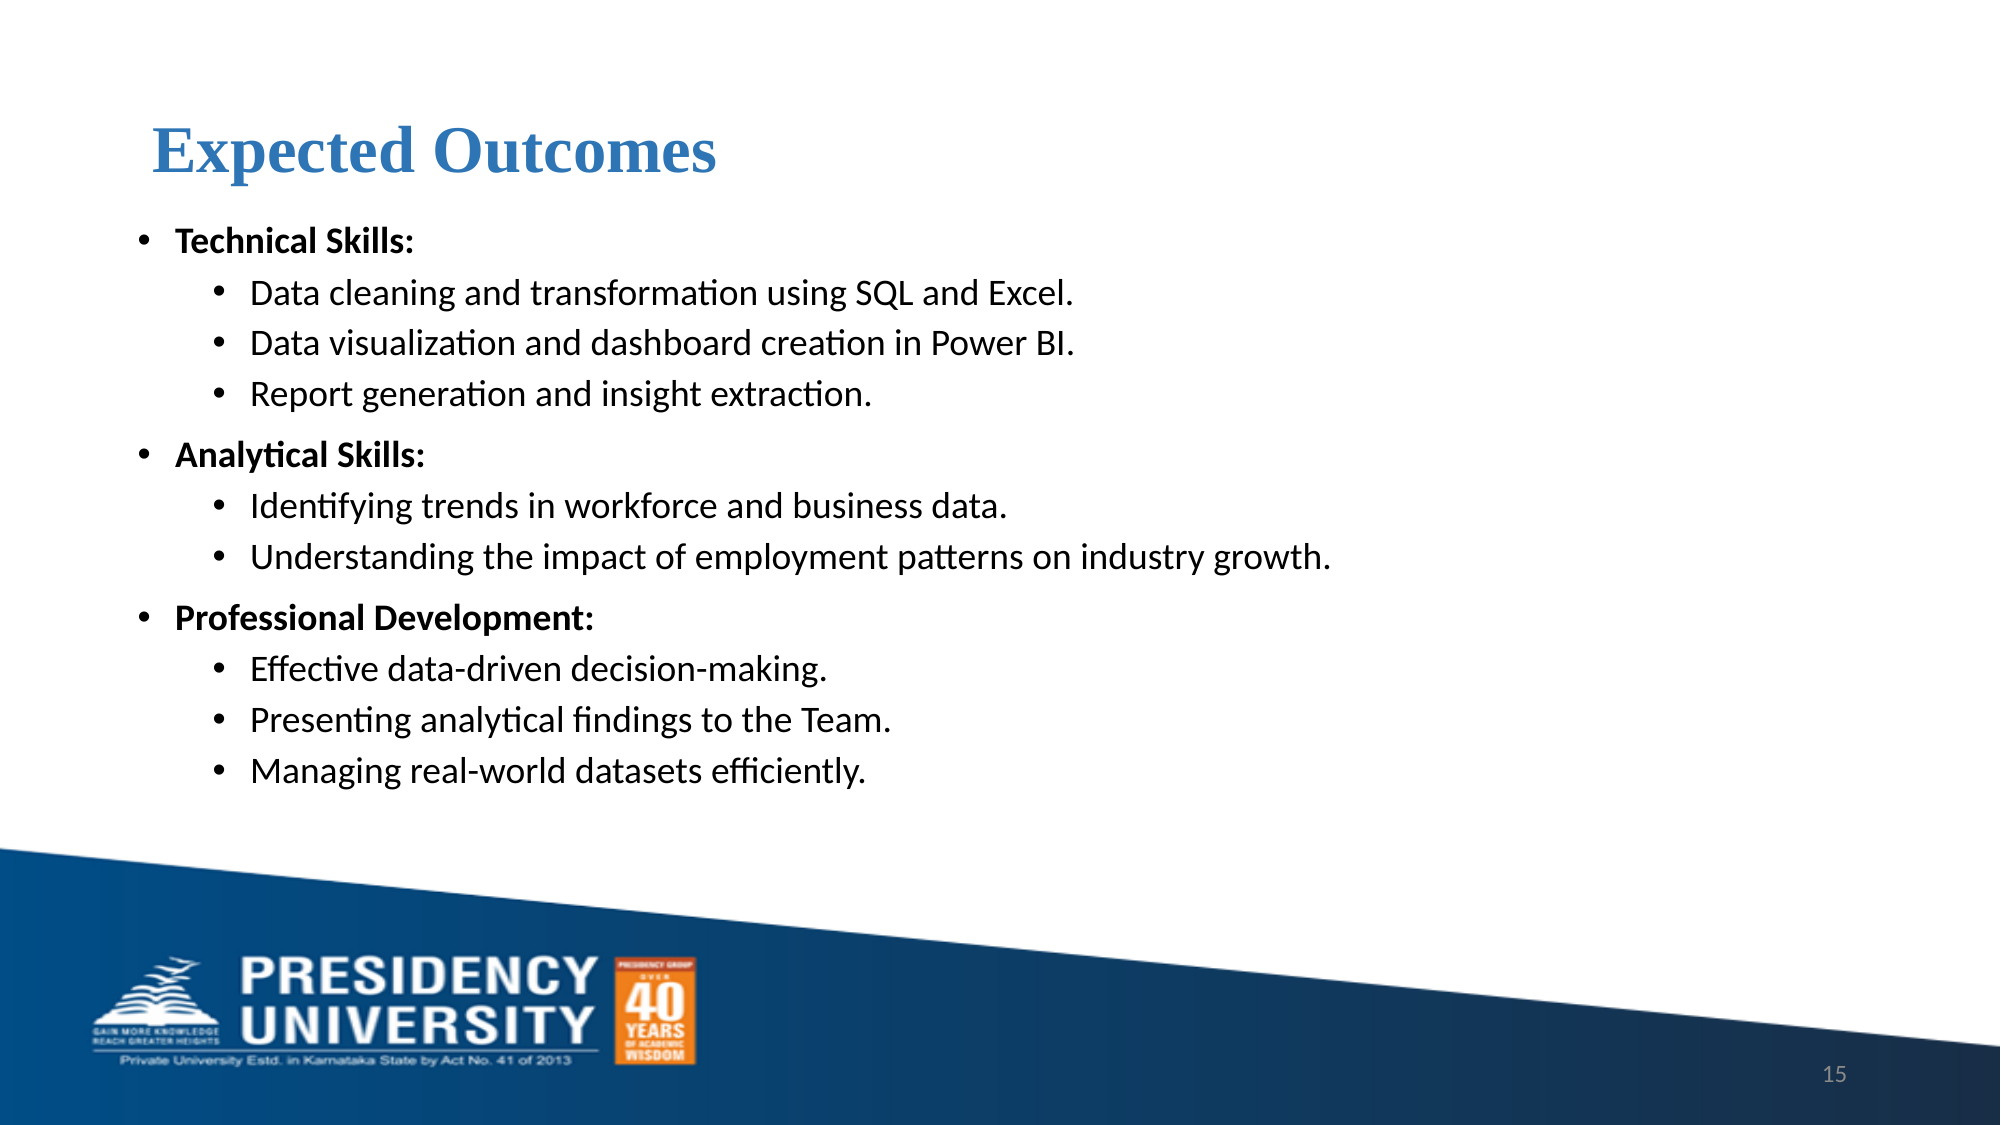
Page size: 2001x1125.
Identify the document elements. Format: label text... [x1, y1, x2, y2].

title Expected Outcomes [137, 59, 1863, 243]
picture [0, 845, 2000, 1125]
slide_number 15 [1412, 1042, 1863, 1103]
list Technical Skills: Data cleaning and transformation using SQL and Excel. Data visualization and dashboard creation in Power BI. Report generation and insight extraction. Analytical Skills: Identifying trends in workforce and business data. Understanding the impact of employment patterns on industry growth. Professional Development: Effective data-driven decision-making. Presenting analytical findings to the Team. Managing real-world datasets efficiently. [122, 214, 1848, 928]
